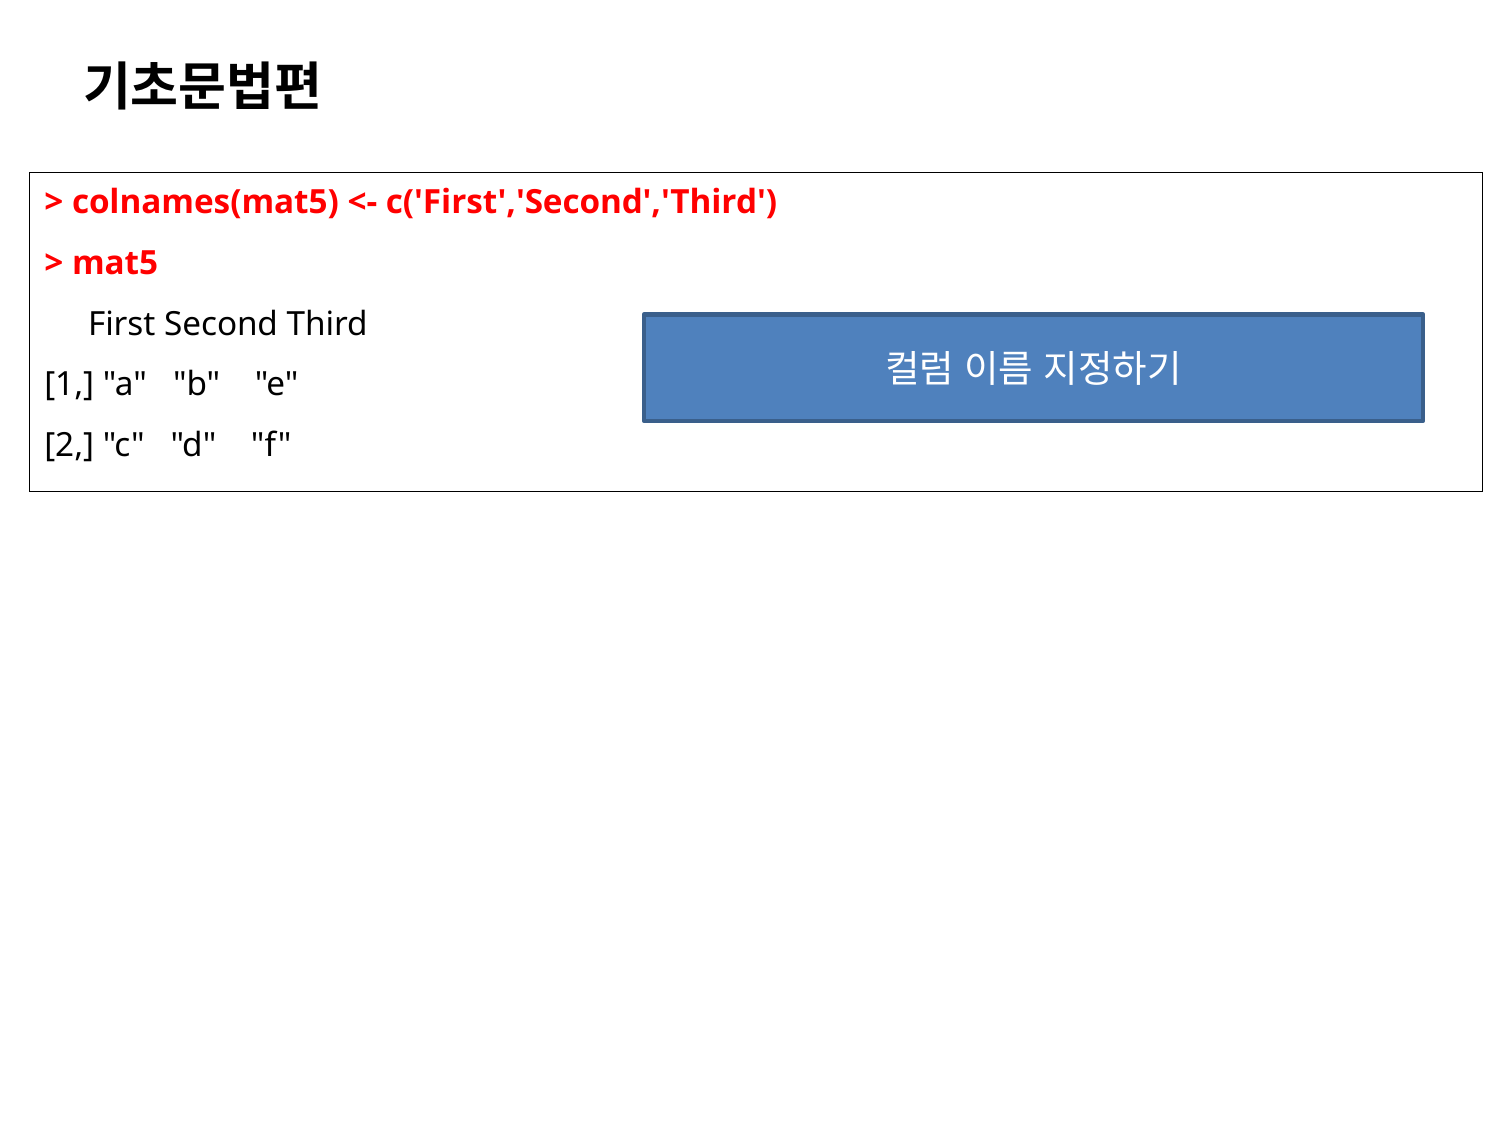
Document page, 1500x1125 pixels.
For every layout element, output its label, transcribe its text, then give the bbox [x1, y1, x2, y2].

text_box 컬럼 이름 지정하기 [642, 312, 1425, 423]
text_box > colnames(mat5) <- c('First','Second','Third') > mat5 First Second Third [1,] "a" "b" "e" [2,] "c" "d" "f" [29, 172, 1483, 492]
text_box 기초문법편 [68, 45, 337, 123]
